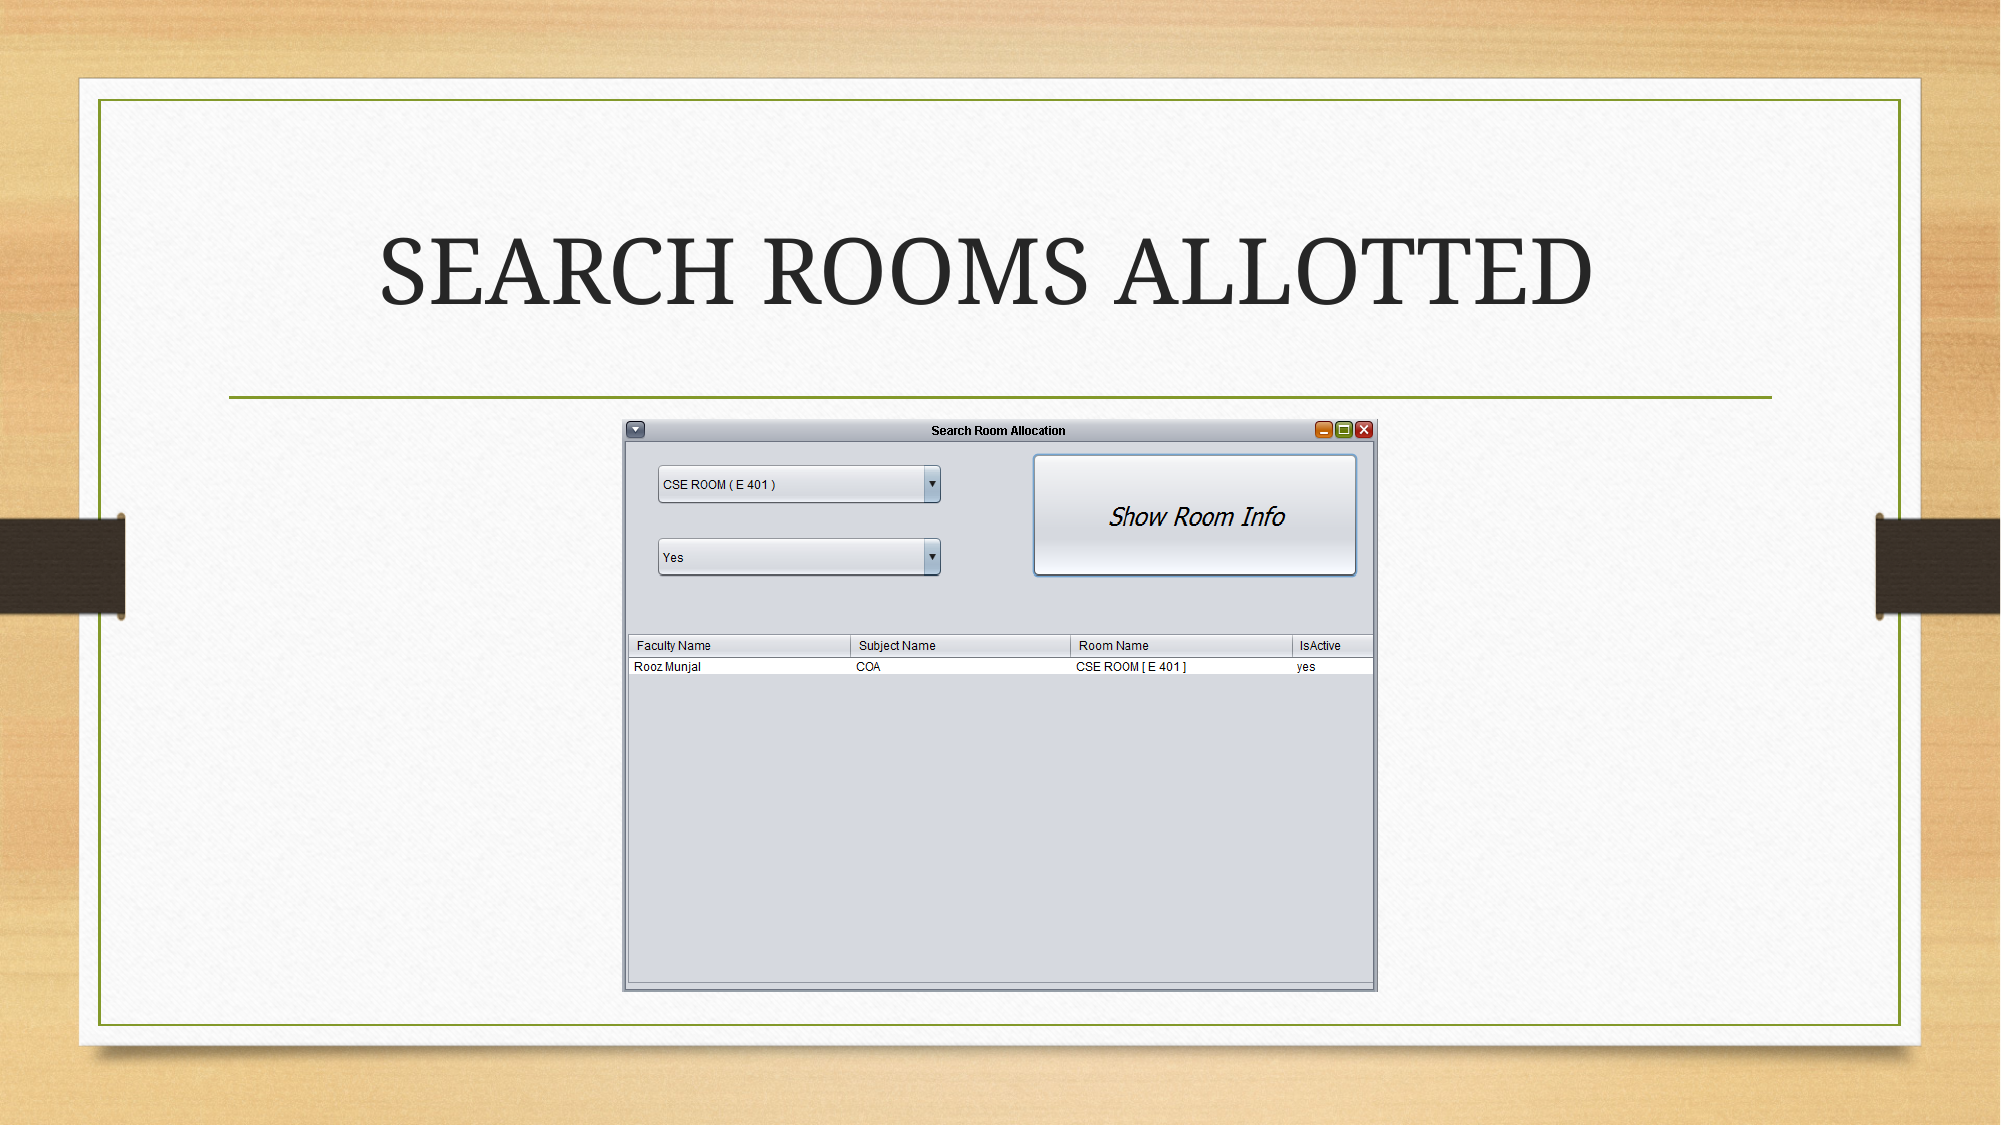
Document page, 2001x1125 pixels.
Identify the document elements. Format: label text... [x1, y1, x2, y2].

picture [0, 0, 2001, 1125]
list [621, 419, 1378, 992]
title SEARCH ROOMS ALLOTTED [212, 161, 1788, 375]
